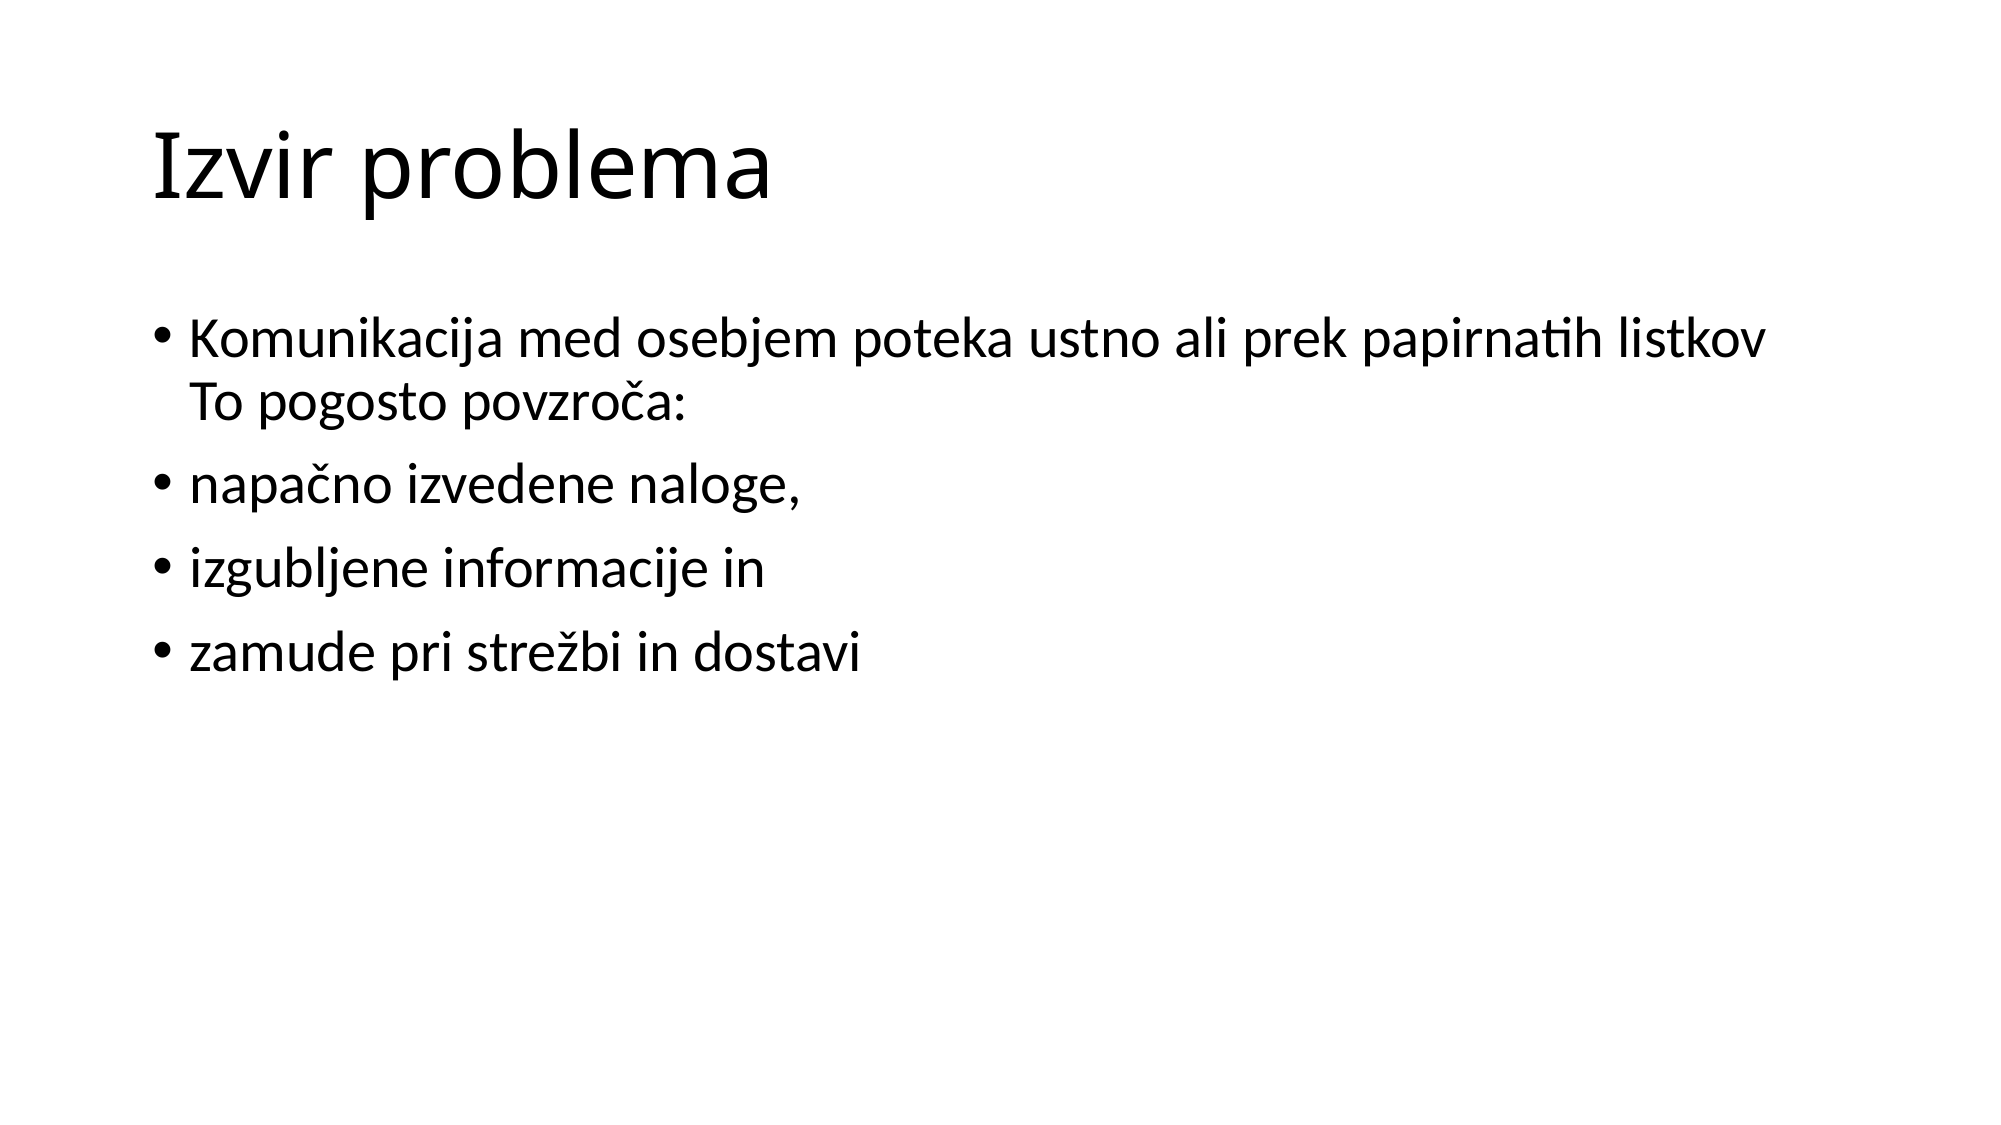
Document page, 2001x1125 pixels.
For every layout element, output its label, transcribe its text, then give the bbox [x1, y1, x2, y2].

title Izvir problema [137, 59, 1863, 278]
list Komunikacija med osebjem poteka ustno ali prek papirnatih listkov To pogosto povzroča: napačno izvedene naloge, izgubljene informacije in zamude pri strežbi in dostavi [137, 299, 1863, 1014]
